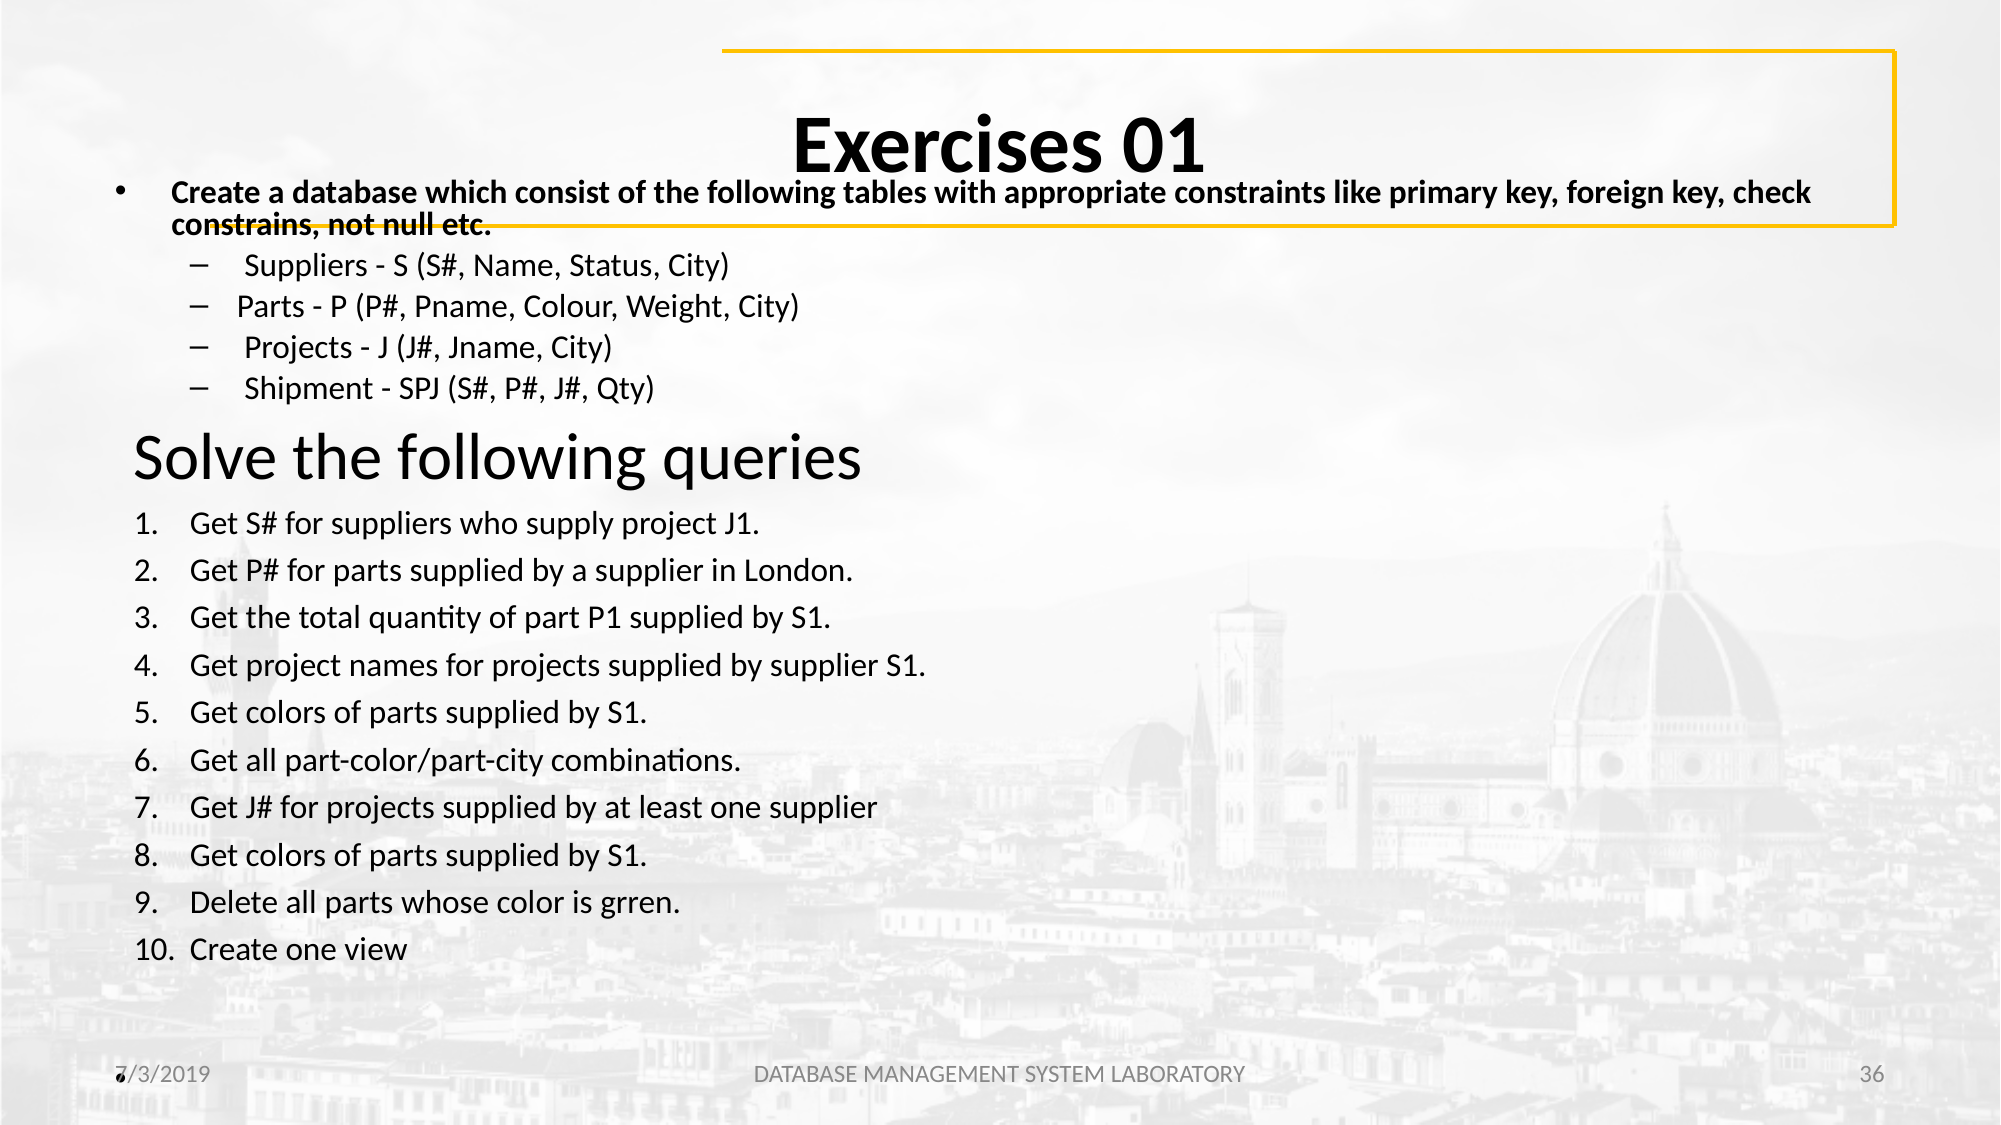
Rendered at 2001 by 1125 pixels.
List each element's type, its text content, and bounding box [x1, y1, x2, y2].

list Create a database which consist of the following tables with appropriate constraints like primary key, foreign key, check constrains, not null etc. Suppliers - S (S#, Name, Status, City) Parts - P (P#, Pname, Colour, Weight, City) Projects - J (J#, Jname, City) Shipment - SPJ (S#, P#, J#, Qty) Solve the following queries Get S# for suppliers who supply project J1. Get P# for parts supplied by a supplier in London. Get the total quantity of part P1 supplied by S1. Get project names for projects supplied by supplier S1. Get colors of parts supplied by S1. Get all part-color/part-city combinations. Get J# for projects supplied by at least one supplier Get colors of parts supplied by S1. Delete all parts whose color is grren. Create one view [99, 170, 1900, 1103]
footer DATABASE MANAGEMENT SYSTEM LABORATORY [683, 1042, 1317, 1103]
title Exercises 01 [99, 45, 1900, 170]
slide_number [99, 1042, 567, 1103]
slide_number ‹#› [1433, 1042, 1900, 1103]
